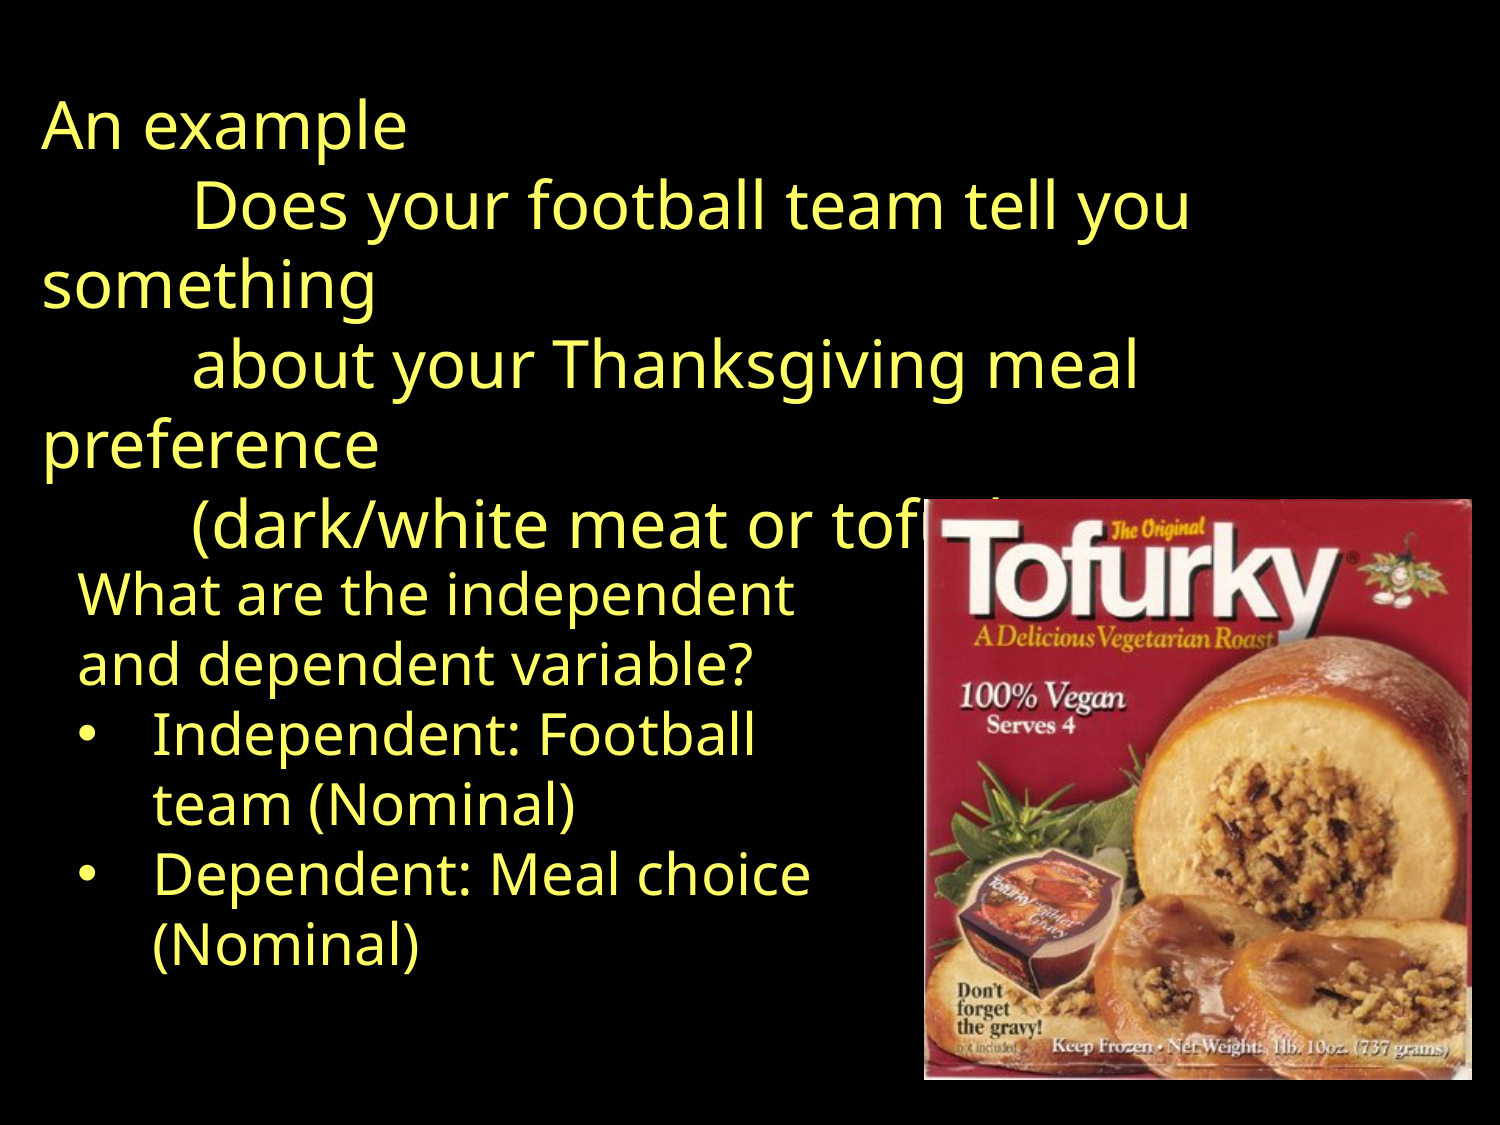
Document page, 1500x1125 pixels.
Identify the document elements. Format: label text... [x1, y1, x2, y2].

picture [924, 499, 1472, 1080]
text_box What are the independent and dependent variable? Independent: Football team (Nominal) Dependent: Meal choice (Nominal) [62, 549, 896, 990]
text_box An example Does your football team tell you something about your Thanksgiving meal preference (dark/white meat or tofurkey)? [26, 74, 1413, 575]
